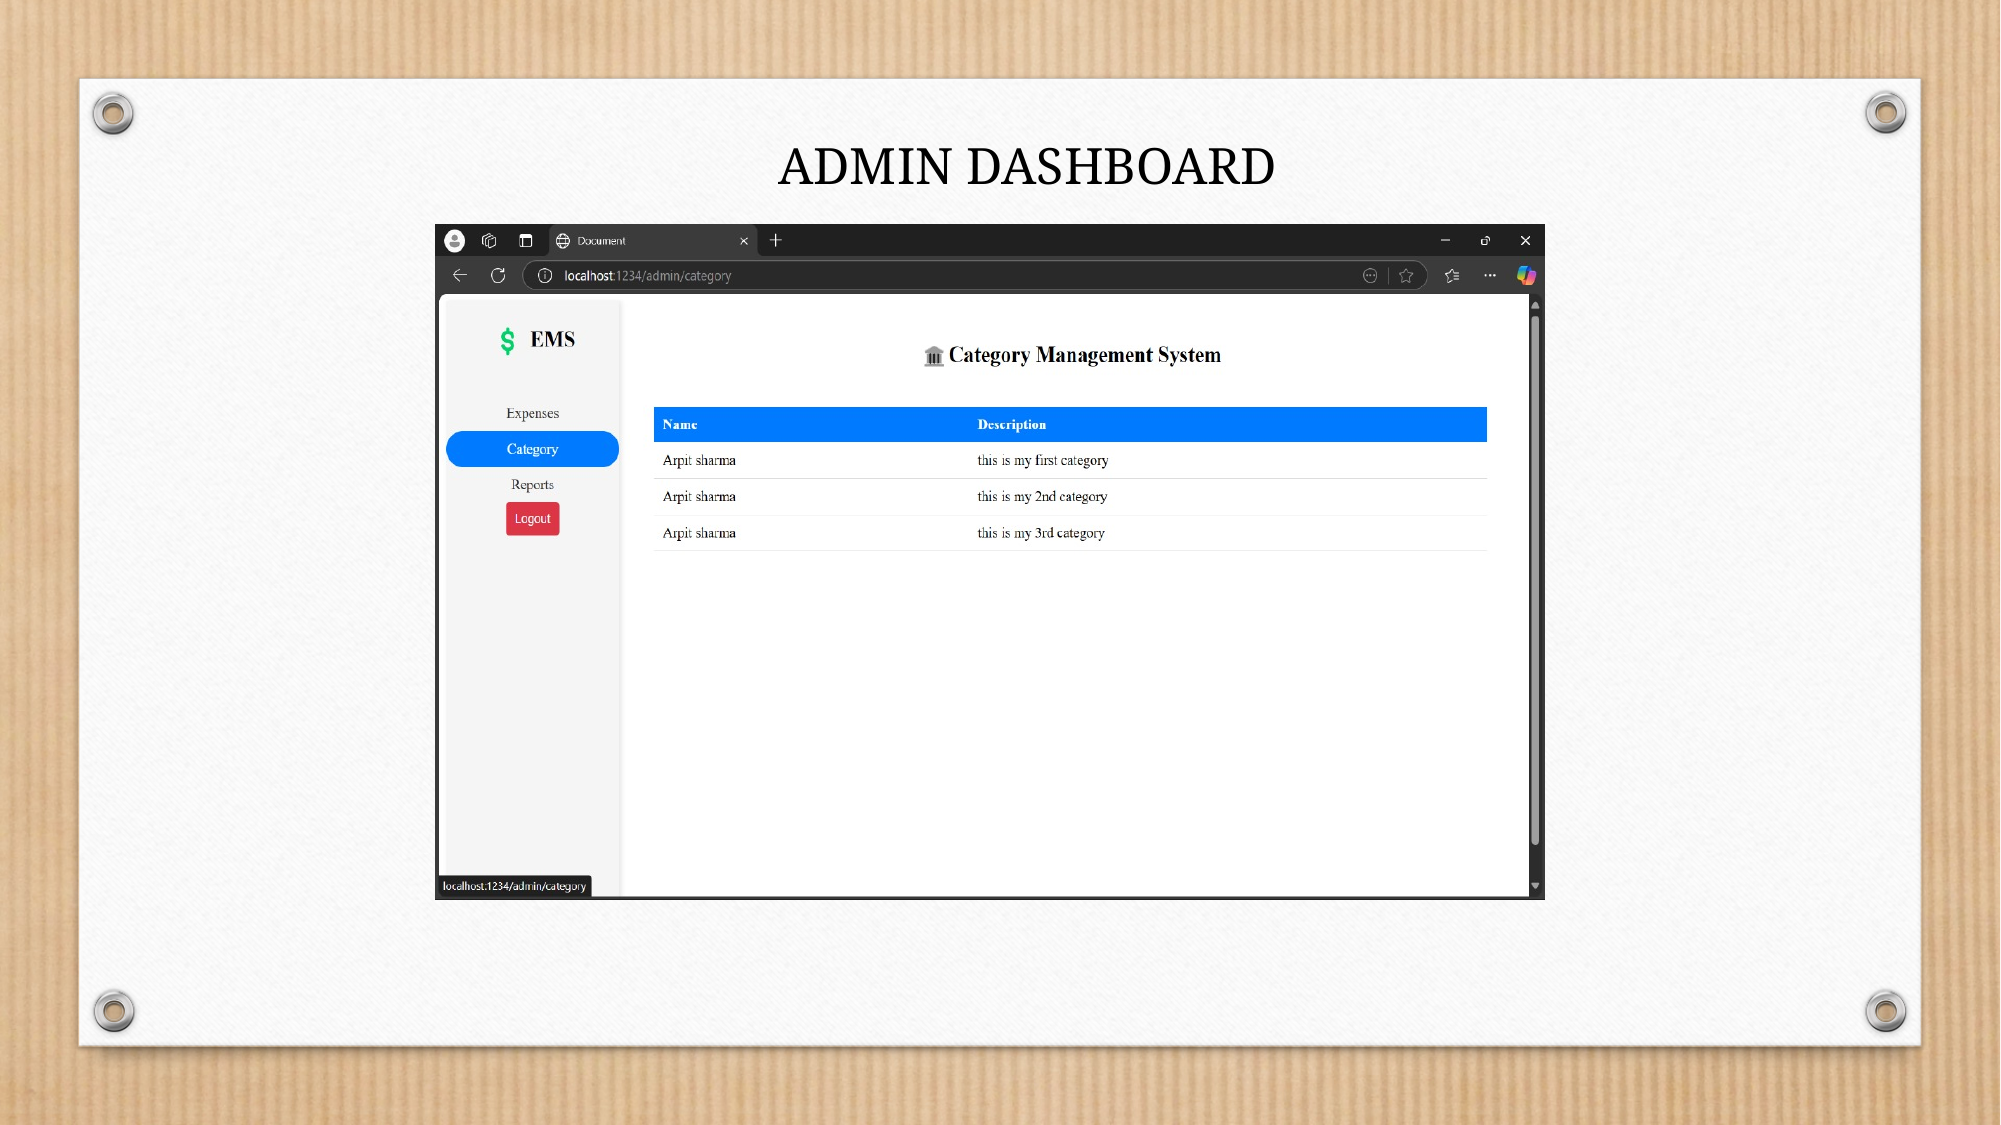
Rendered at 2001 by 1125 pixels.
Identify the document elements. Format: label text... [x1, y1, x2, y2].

text_box ADMIN DASHBOARD [763, 126, 1764, 202]
picture [0, 0, 2001, 1125]
